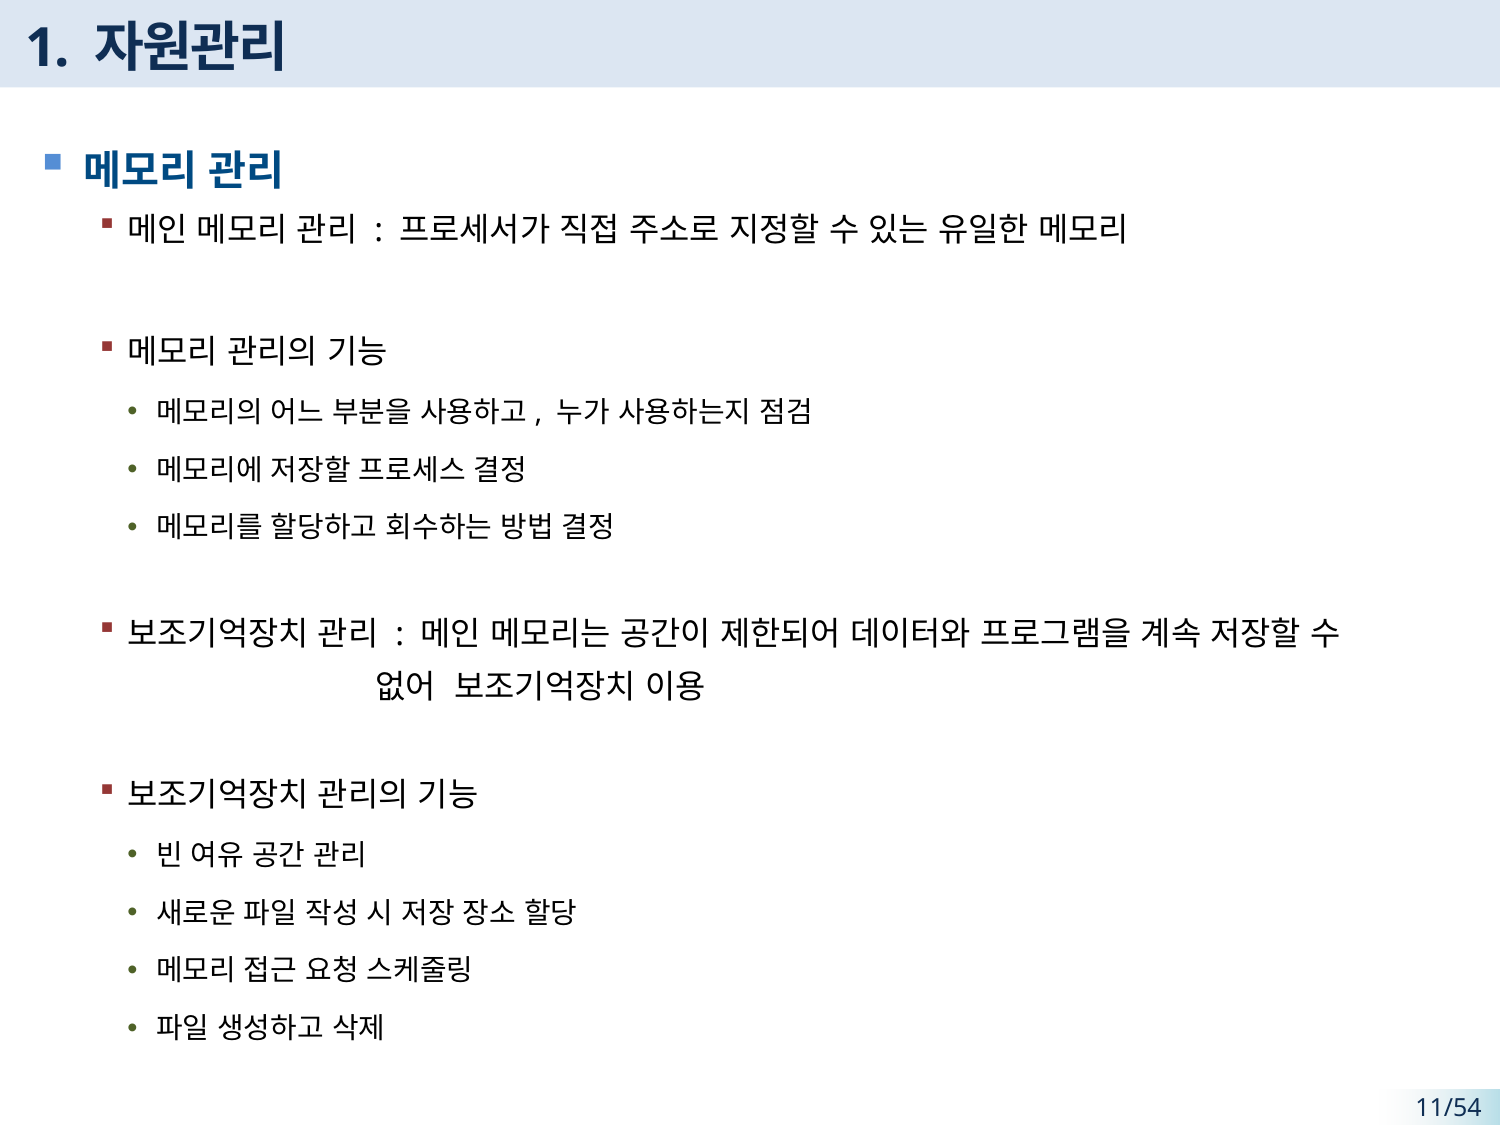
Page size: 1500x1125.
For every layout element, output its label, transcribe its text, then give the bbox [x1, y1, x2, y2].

list 메모리 관리 메인 메모리 관리 : 프로세서가 직접 주소로 지정할 수 있는 유일한 메모리 메모리 관리의 기능 메모리의 어느 부분을 사용하고, 누가 사용하는지 점검 메모리에 저장할 프로세스 결정 메모리를 할당하고 회수하는 방법 결정 보조기억장치 관리 : 메인 메모리는 공간이 제한되어 데이터와 프로그램을 계속 저장할 수 없어 보조기억장치 이용 보조기억장치 관리의 기능 빈 여유 공간 관리 새로운 파일 작성 시 저장 장소 할당 메모리 접근 요청 스케줄링 파일 생성하고 삭제 [10, 126, 1481, 1057]
title 1. 자원관리 [10, 5, 1437, 84]
